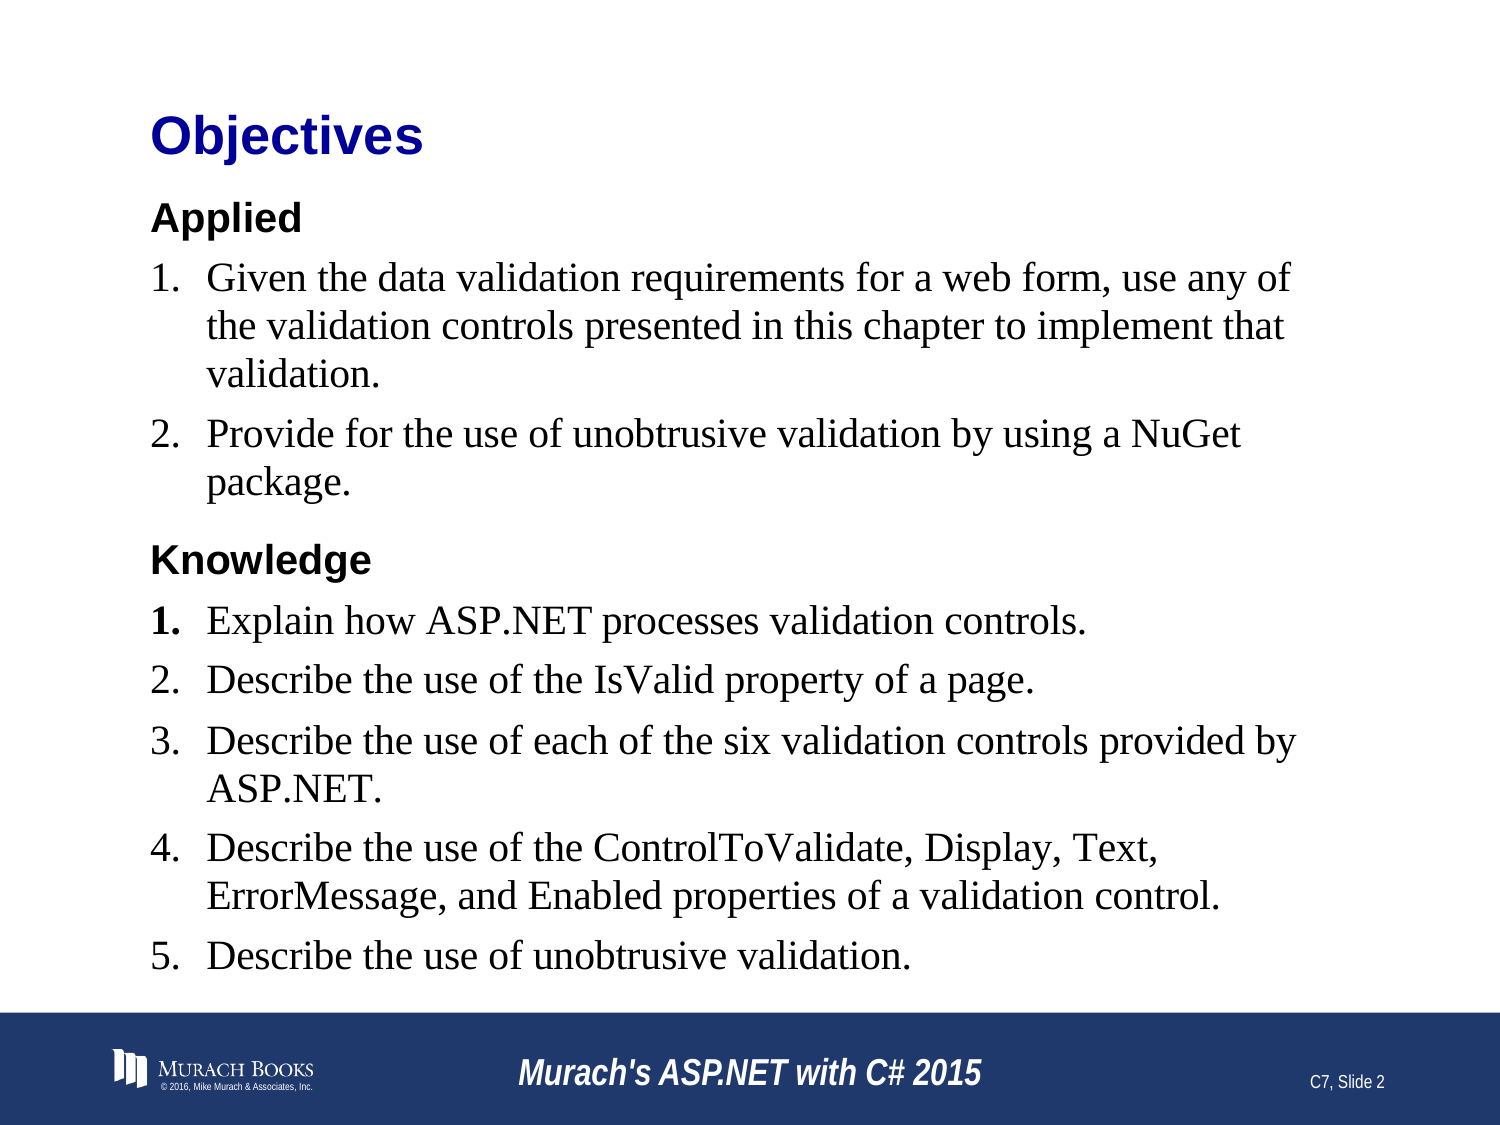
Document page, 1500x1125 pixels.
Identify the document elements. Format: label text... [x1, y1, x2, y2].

slide_number Murach's ASP.NET with C# 2015 [463, 1040, 1050, 1100]
title Objectives [150, 99, 1350, 164]
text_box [149, 162, 1347, 1031]
footer © 2016, Mike Murach & Associates, Inc. [12, 1025, 463, 1100]
slide_number C7, Slide 2 [1087, 1025, 1400, 1100]
